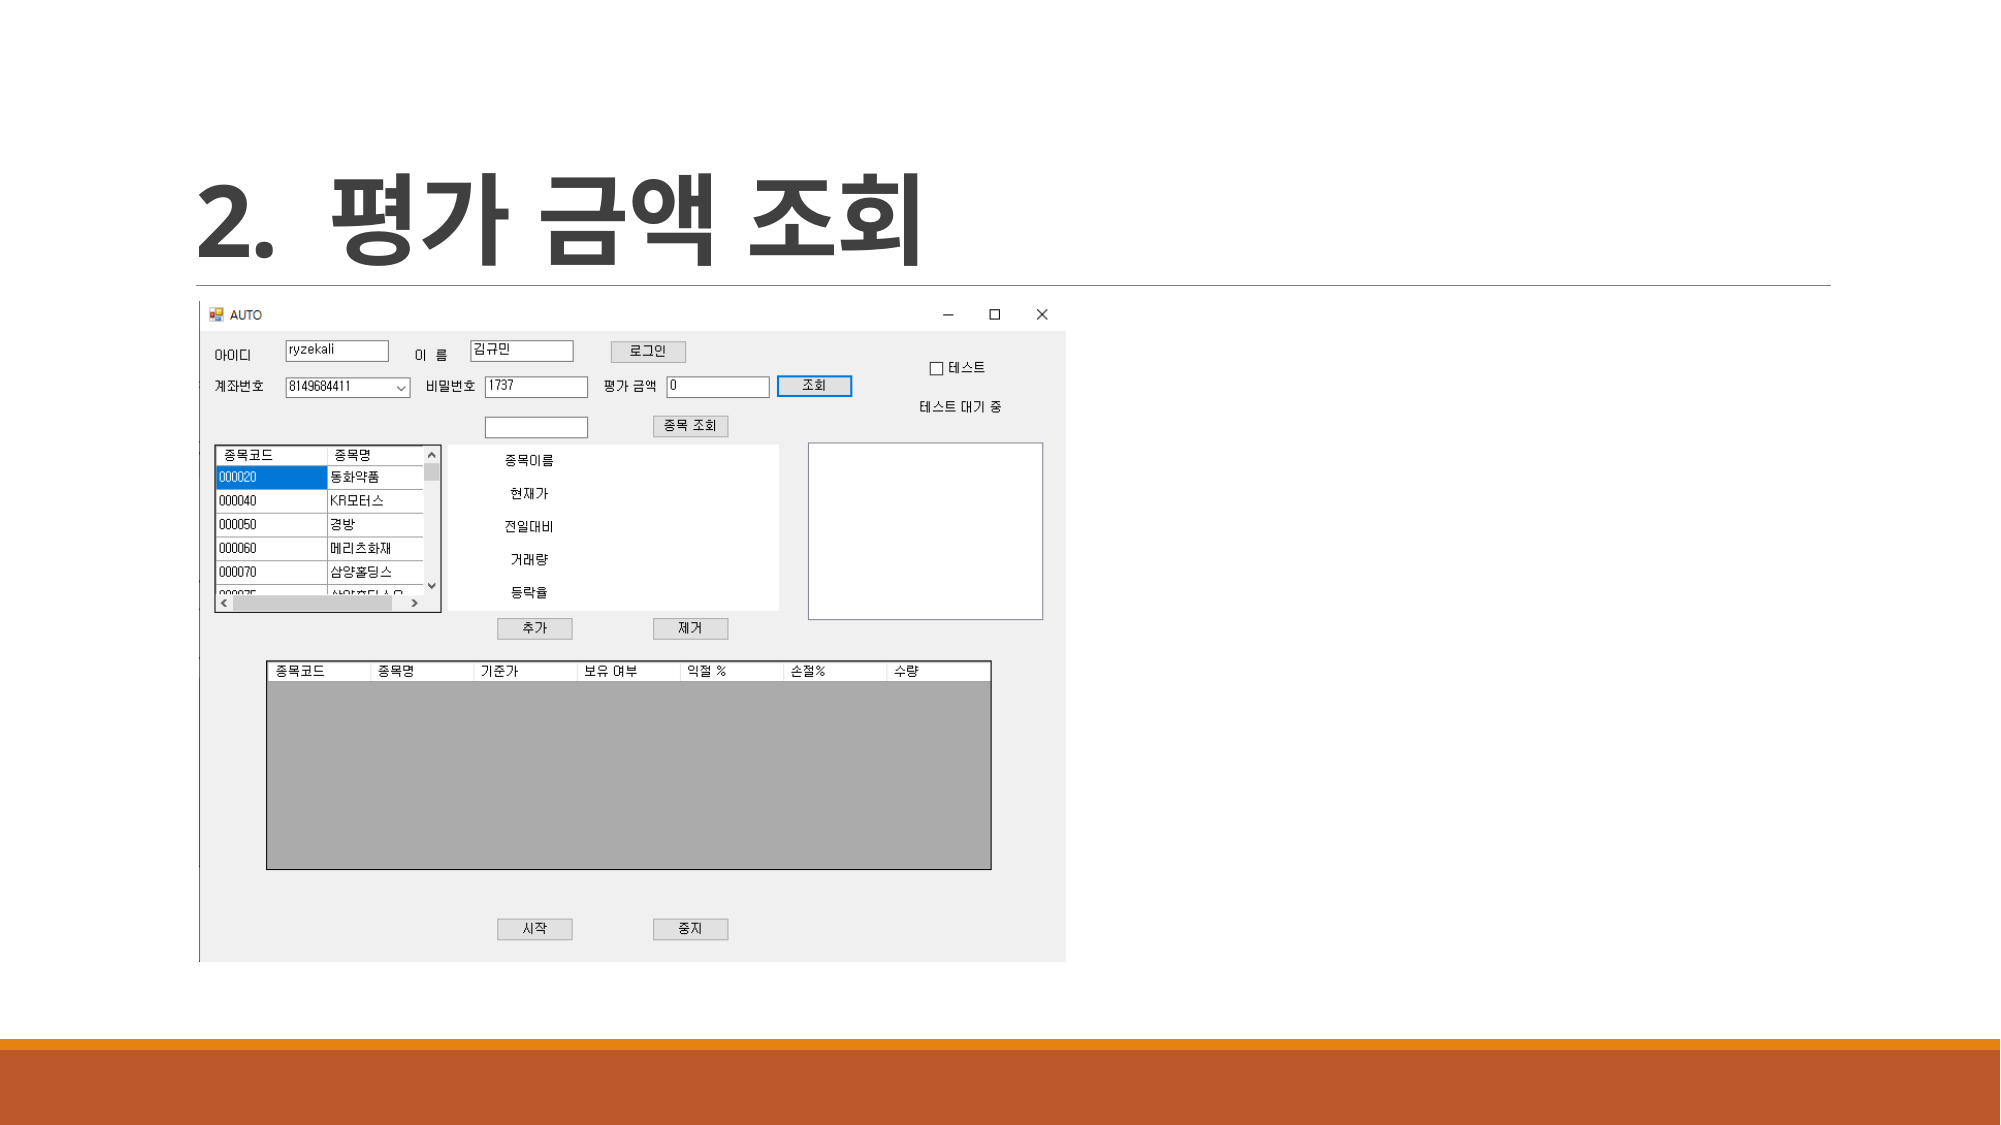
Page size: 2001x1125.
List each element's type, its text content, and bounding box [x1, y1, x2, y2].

picture [198, 300, 1066, 962]
title 2. 평가 금액 조회 [180, 47, 1830, 285]
